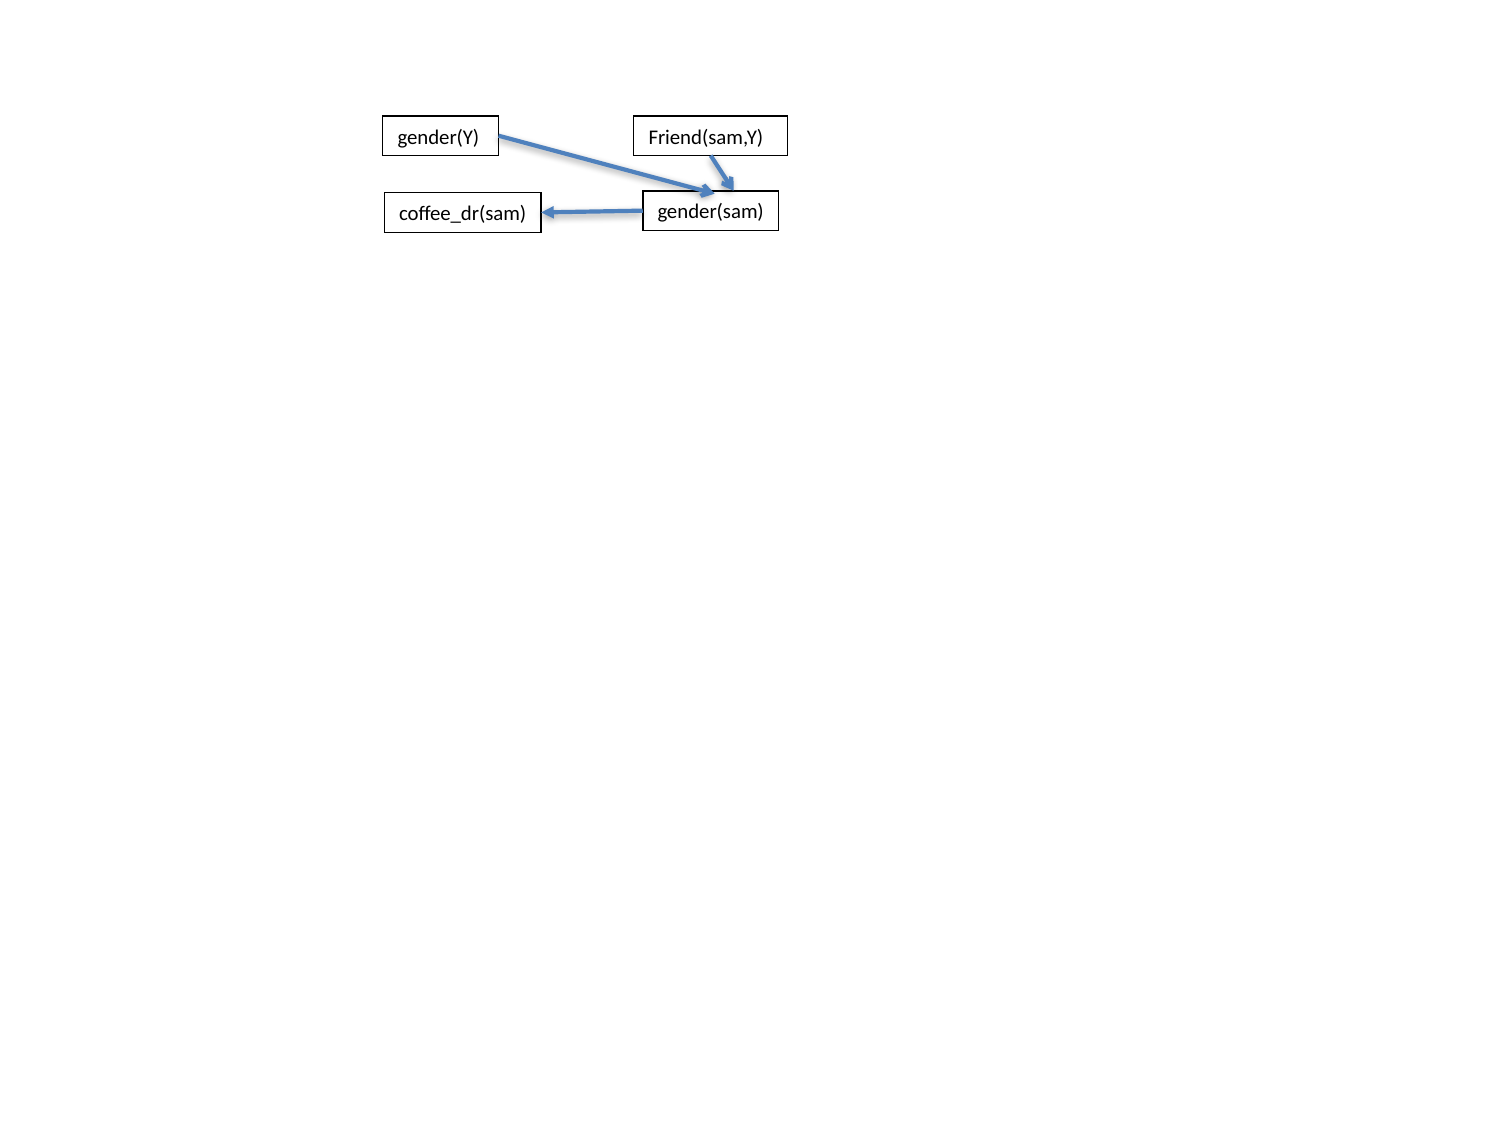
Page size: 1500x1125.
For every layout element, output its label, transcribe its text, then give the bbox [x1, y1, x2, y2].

text_box gender(Y) [382, 115, 499, 156]
text_box coffee_dr(sam) [384, 192, 542, 233]
text_box Friend(sam,Y) [633, 115, 788, 156]
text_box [498, 135, 715, 194]
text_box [542, 210, 642, 214]
text_box gender(sam) [642, 190, 779, 231]
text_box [720, 155, 734, 192]
